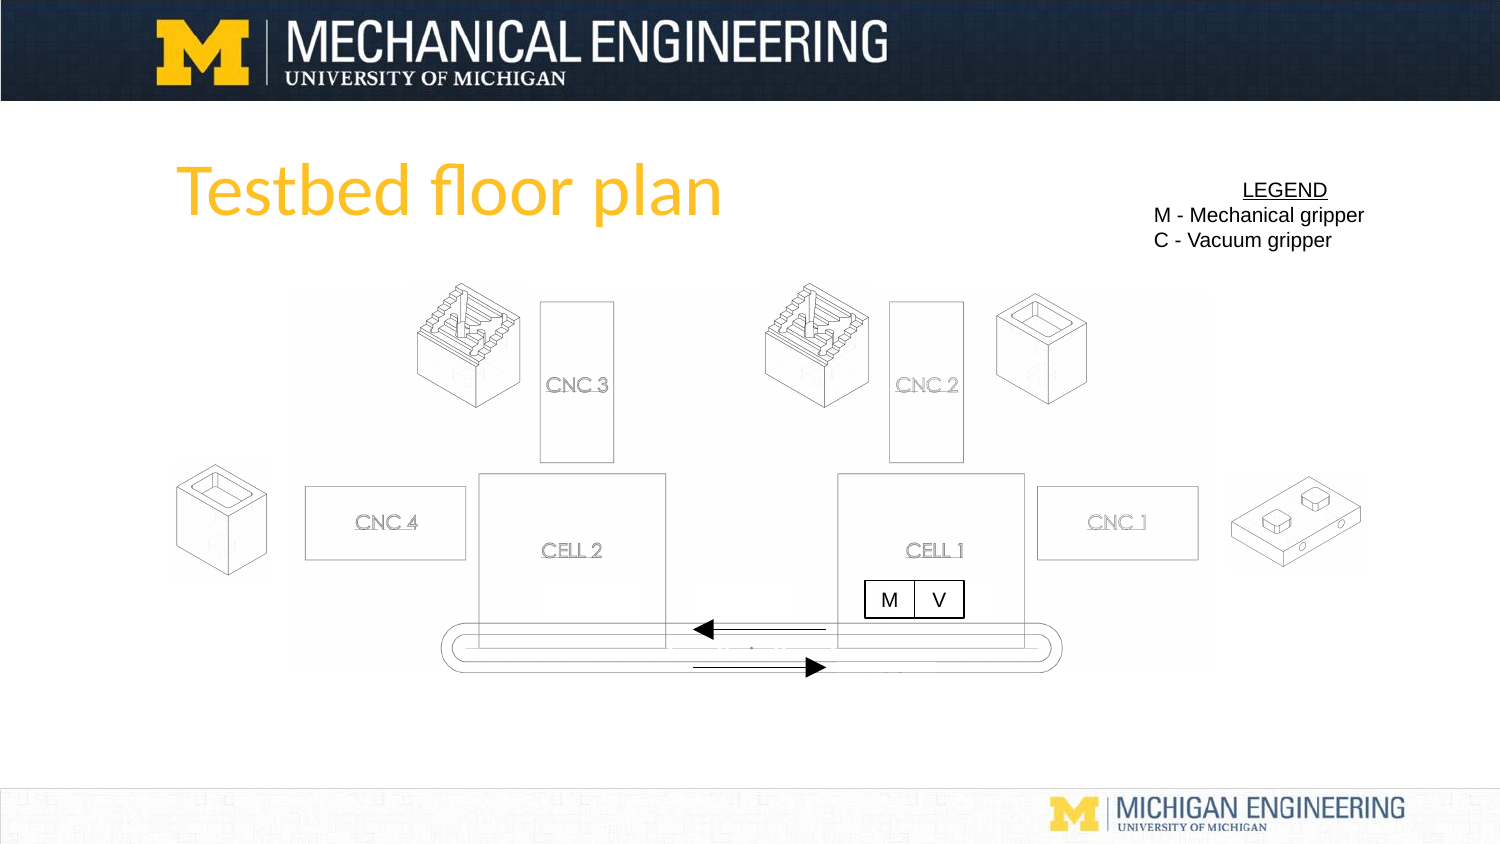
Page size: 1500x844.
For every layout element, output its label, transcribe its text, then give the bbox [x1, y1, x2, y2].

title Testbed floor plan [161, 126, 1400, 245]
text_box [289, 290, 1211, 674]
picture [0, 0, 1500, 844]
text_box LEGEND M - Mechanical gripper C - Vacuum gripper [1138, 148, 1432, 280]
